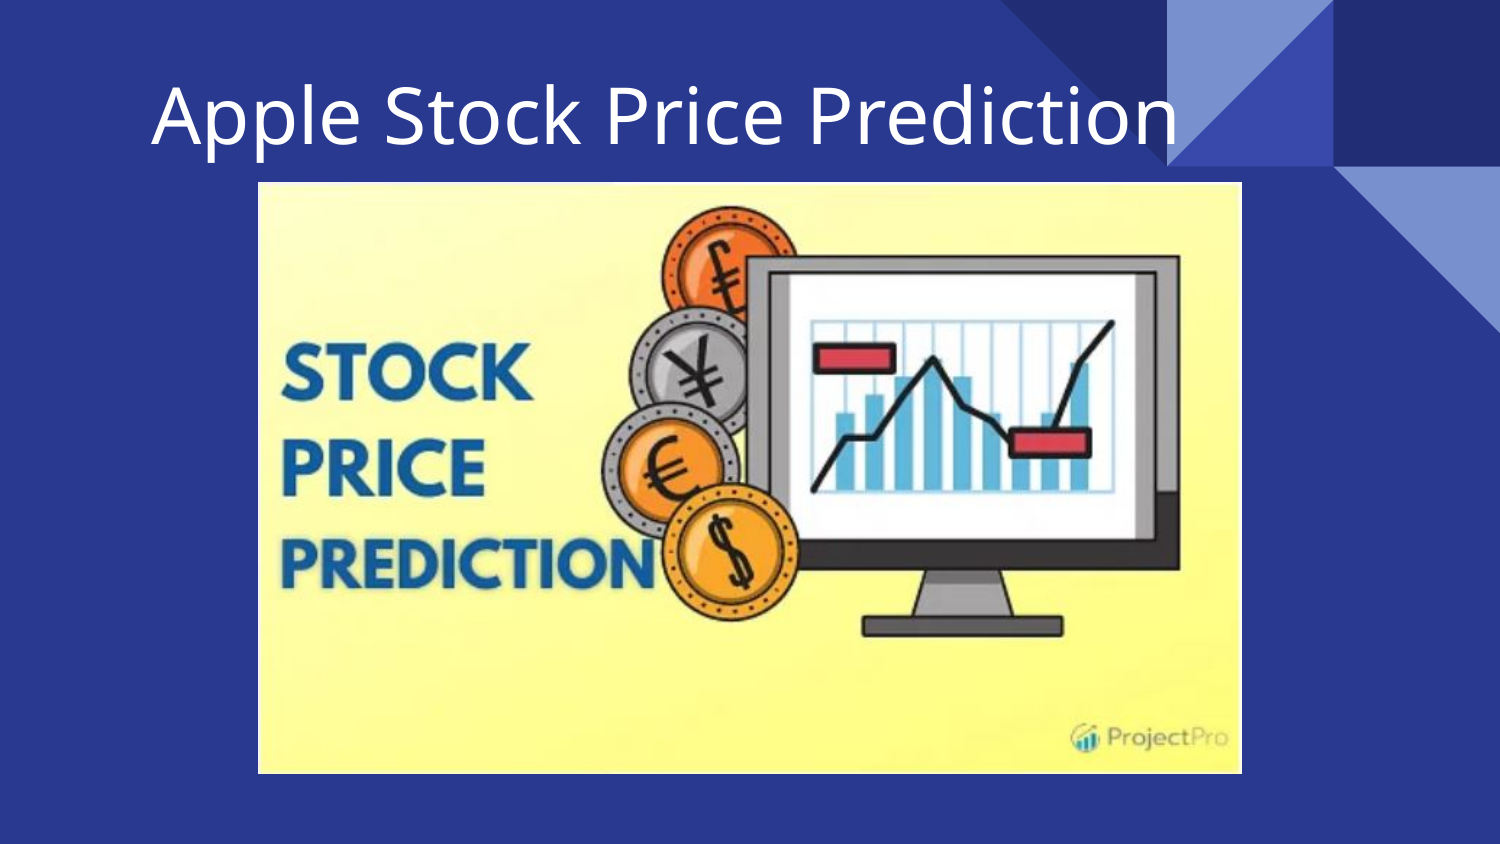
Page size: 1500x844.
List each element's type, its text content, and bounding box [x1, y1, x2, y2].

picture [258, 182, 1242, 774]
title Apple Stock Price Prediction [136, 44, 1410, 183]
